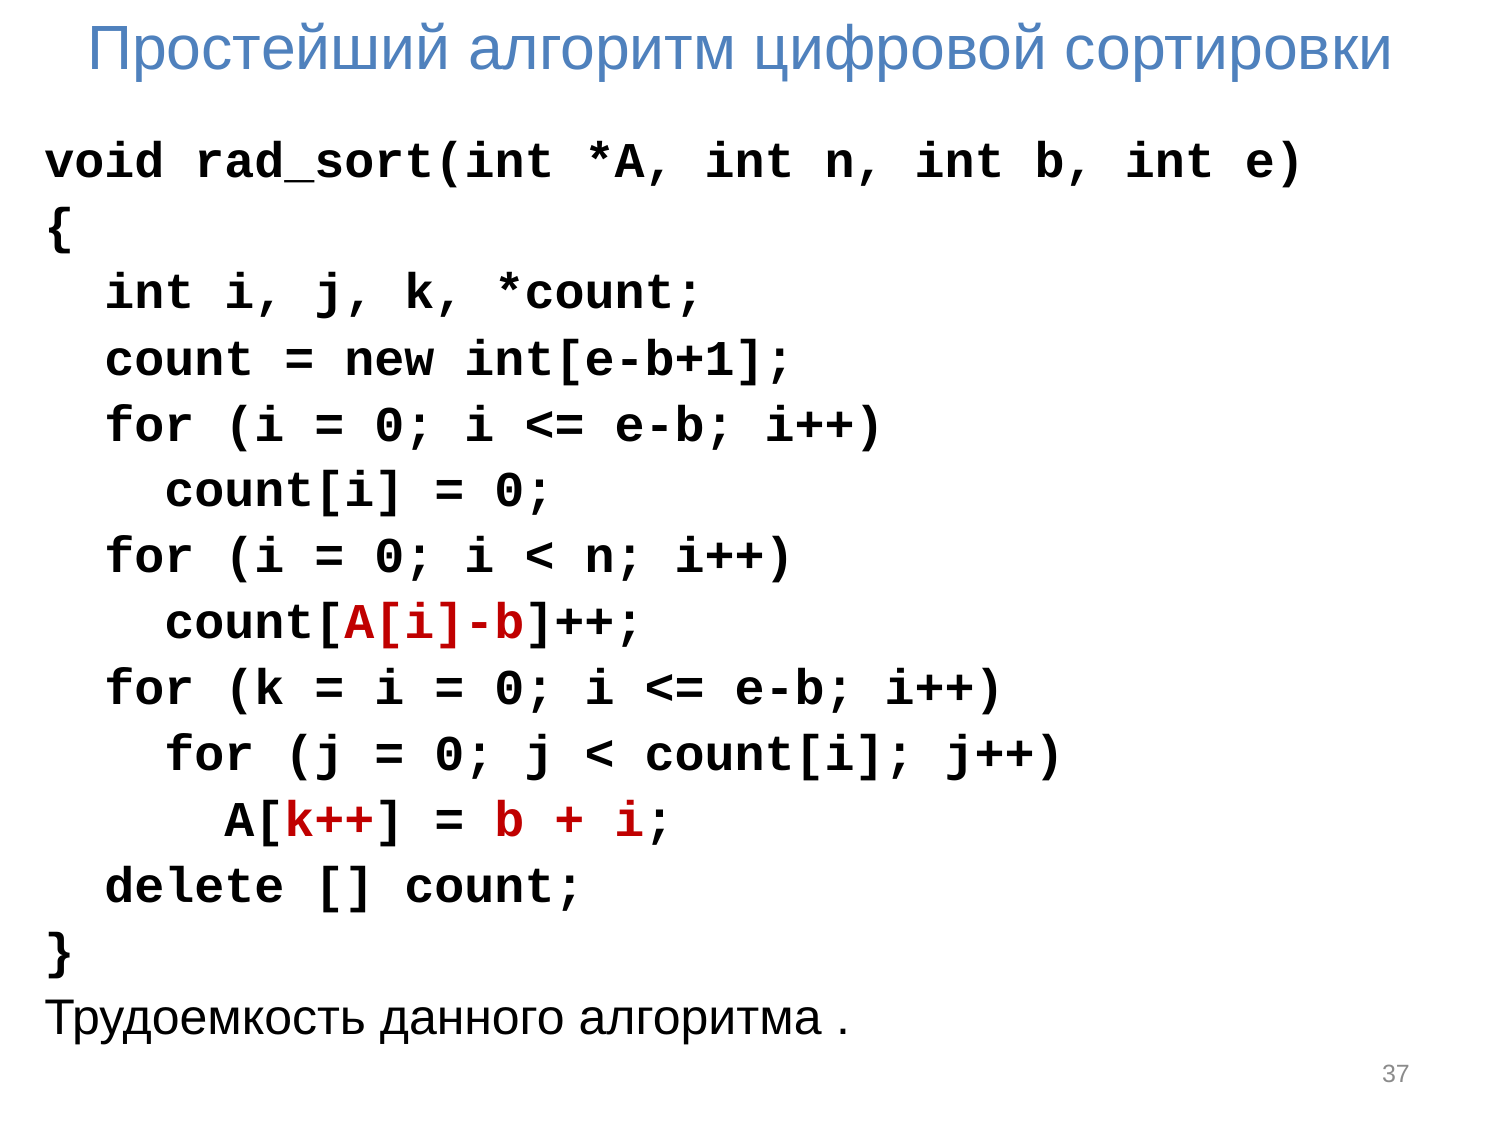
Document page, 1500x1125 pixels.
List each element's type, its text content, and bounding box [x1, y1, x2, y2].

slide_number 37 [1074, 1042, 1425, 1103]
title Простейший алгоритм цифровой сортировки [0, 0, 1483, 90]
